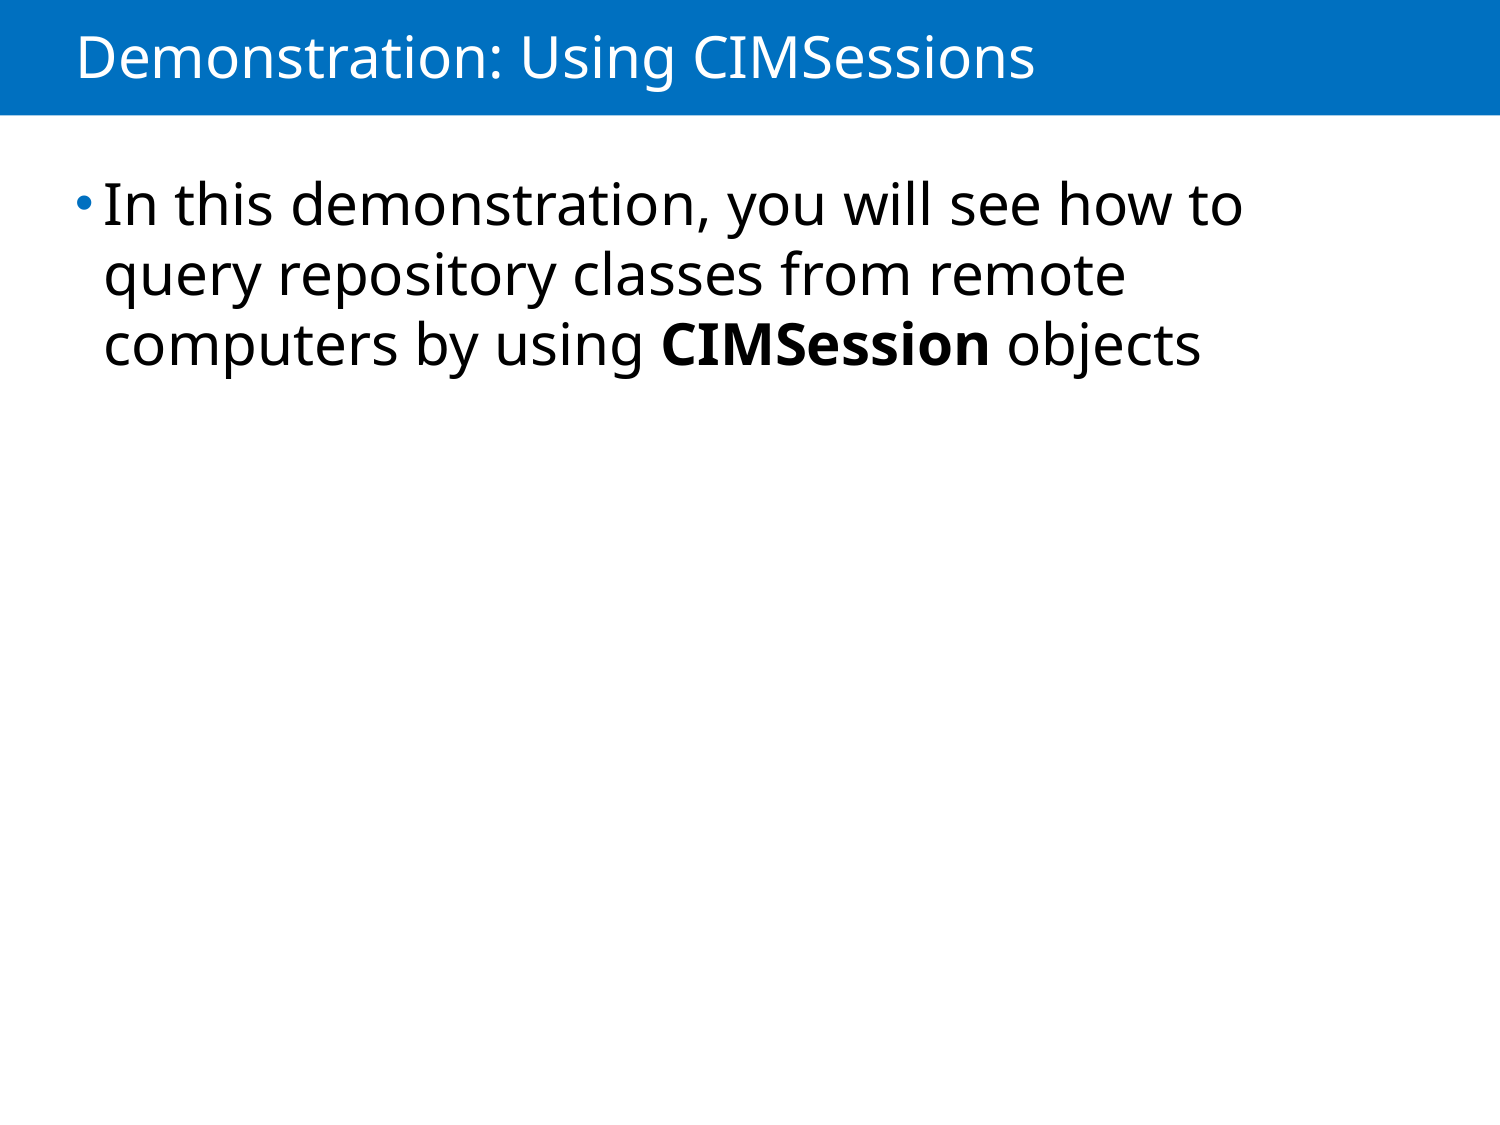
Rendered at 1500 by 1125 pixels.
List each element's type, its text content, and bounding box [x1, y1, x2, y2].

title Demonstration: Using CIMSessions [75, 0, 1351, 122]
text_box In this demonstration, you will see how to query repository classes from remote computers by using CIMSession objects [75, 167, 1408, 1012]
